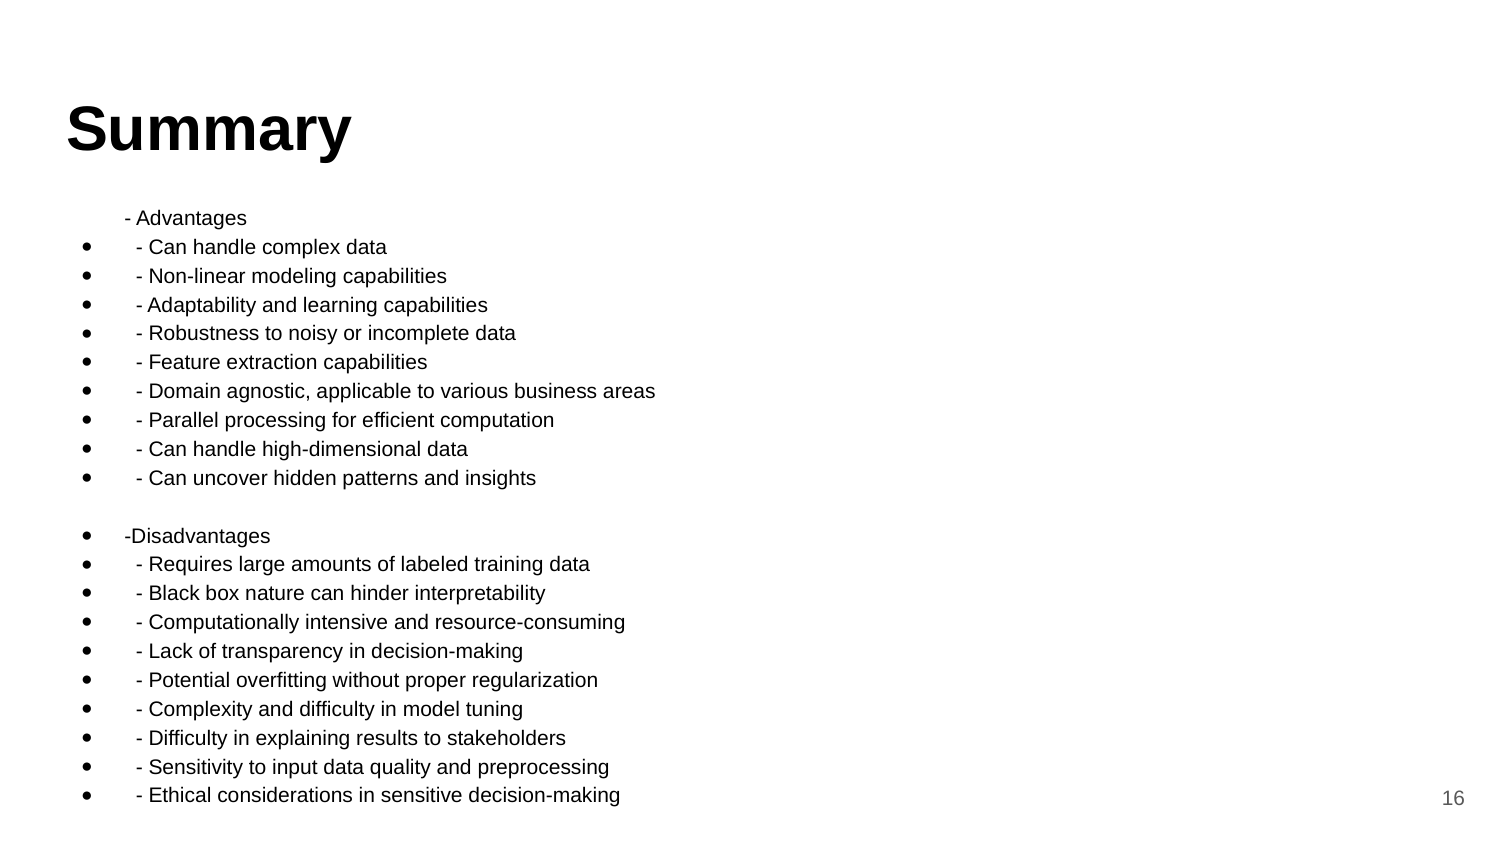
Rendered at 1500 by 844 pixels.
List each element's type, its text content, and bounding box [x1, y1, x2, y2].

title Summary [51, 72, 1449, 167]
list - Advantages - Can handle complex data - Non-linear modeling capabilities - Adaptability and learning capabilities - Robustness to noisy or incomplete data - Feature extraction capabilities - Domain agnostic, applicable to various business areas - Parallel processing for efficient computation - Can handle high-dimensional data - Can uncover hidden patterns and insights -Disadvantages - Requires large amounts of labeled training data - Black box nature can hinder interpretability - Computationally intensive and resource-consuming - Lack of transparency in decision-making - Potential overfitting without proper regularization - Complexity and difficulty in model tuning - Difficulty in explaining results to stakeholders - Sensitivity to input data quality and preprocessing - Ethical considerations in sensitive decision-making [42, 185, 1462, 830]
slide_number ‹#› [1389, 764, 1480, 830]
